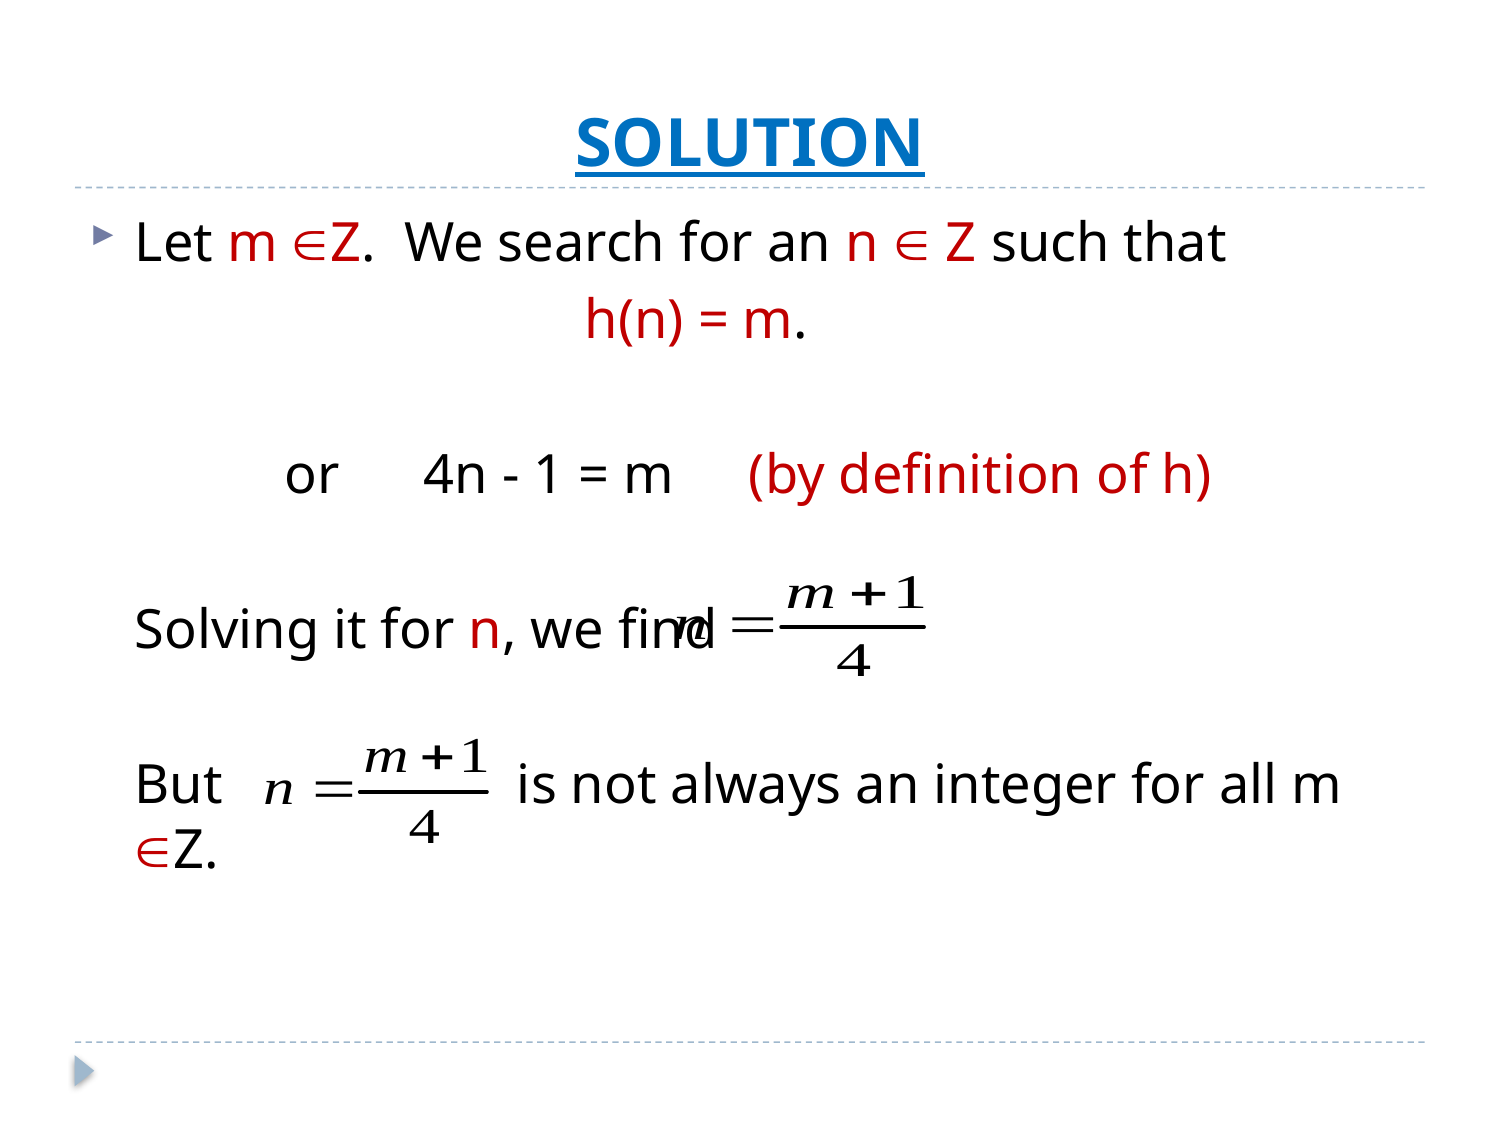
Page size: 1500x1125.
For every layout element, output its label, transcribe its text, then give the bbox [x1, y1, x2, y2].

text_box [253, 724, 501, 856]
title SOLUTION [75, 24, 1425, 188]
list Let m Z. We search for an n  Z such that h(n) = m. or 4n - 1 = m (by definition of h) Solving it for n, we find But is not always an integer for all m Z. [75, 200, 1425, 1010]
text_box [662, 562, 939, 688]
